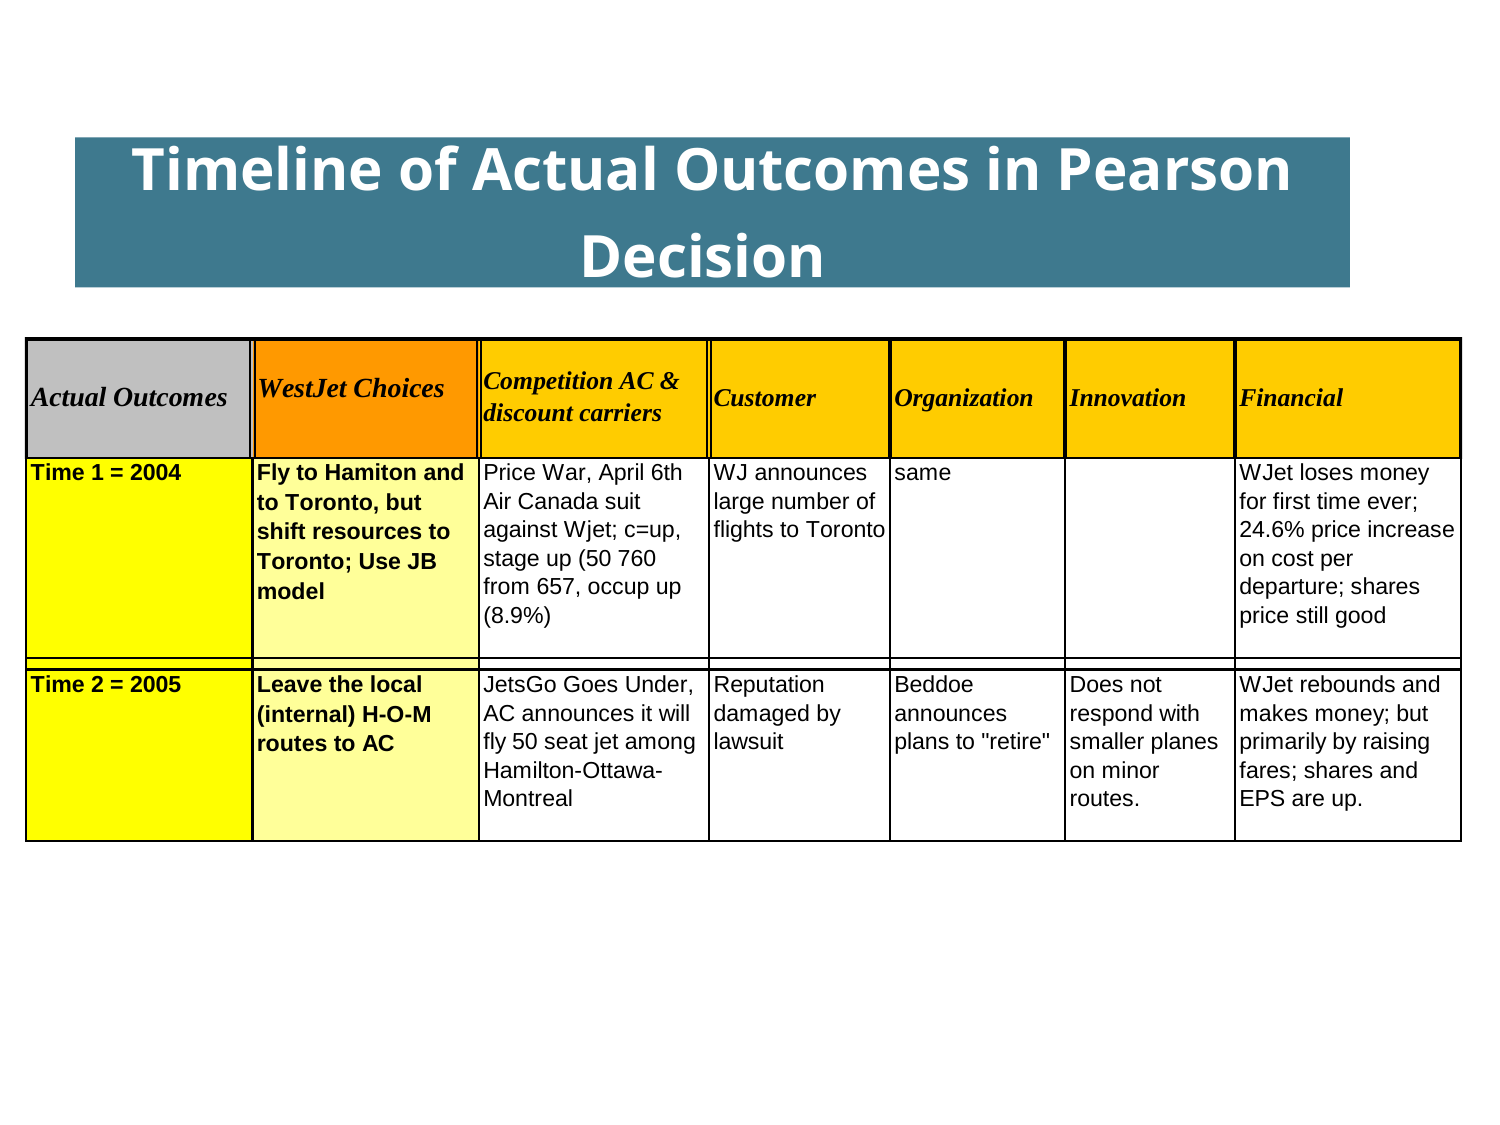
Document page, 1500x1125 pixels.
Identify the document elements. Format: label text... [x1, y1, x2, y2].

picture [24, 337, 1463, 843]
title Timeline of Actual Outcomes in Pearson Decision [75, 137, 1350, 288]
